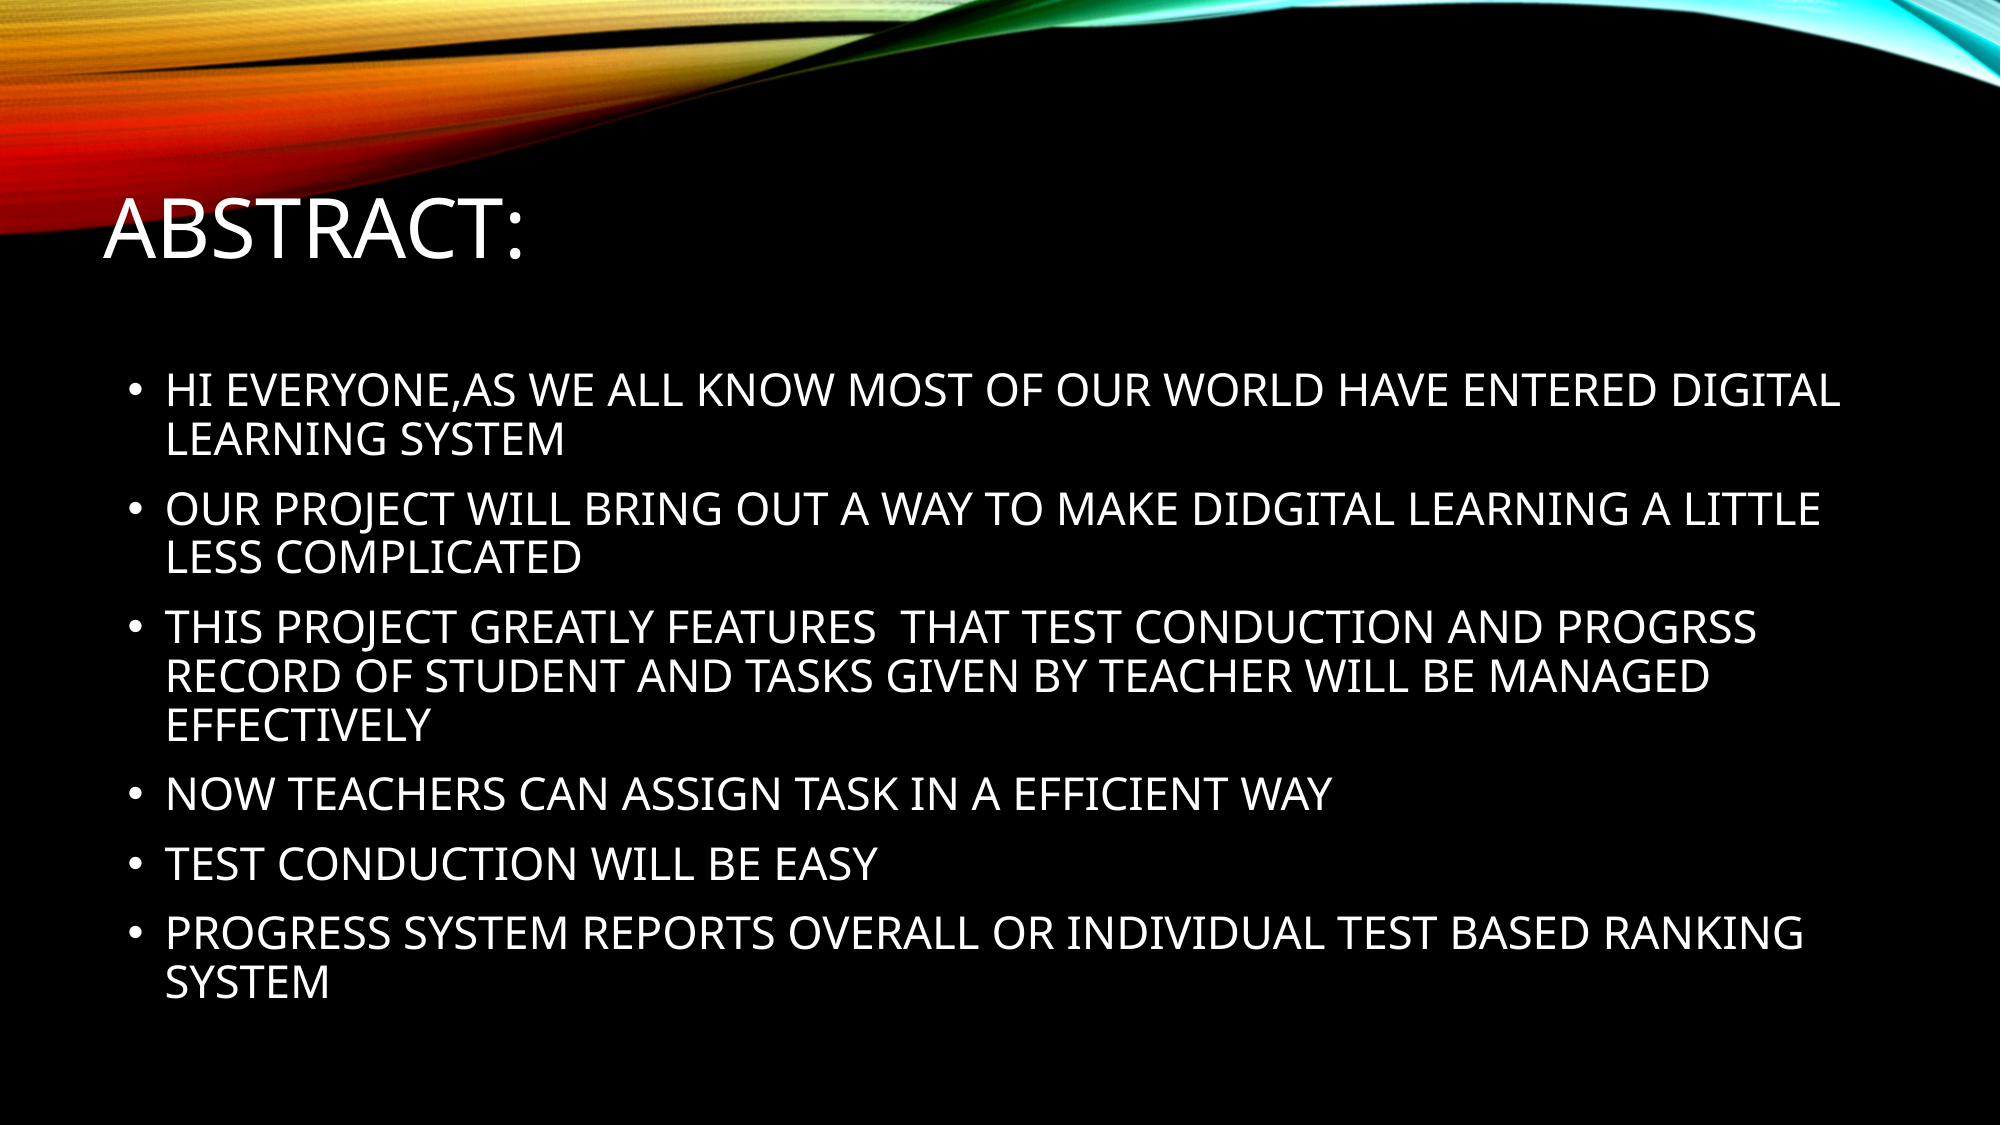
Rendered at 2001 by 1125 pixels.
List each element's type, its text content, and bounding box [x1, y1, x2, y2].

title ABSTRACT: [88, 125, 1888, 338]
list HI EVERYONE,AS WE ALL KNOW MOST OF OUR WORLD HAVE ENTERED DIGITAL LEARNING SYSTEM OUR PROJECT WILL BRING OUT A WAY TO MAKE DIDGITAL LEARNING A LITTLE LESS COMPLICATED THIS PROJECT GREATLY FEATURES THAT TEST CONDUCTION AND PROGRSS RECORD OF STUDENT AND TASKS GIVEN BY TEACHER WILL BE MANAGED EFFECTIVELY NOW TEACHERS CAN ASSIGN TASK IN A EFFICIENT WAY TEST CONDUCTION WILL BE EASY PROGRESS SYSTEM REPORTS OVERALL OR INDIVIDUAL TEST BASED RANKING SYSTEM [112, 360, 1888, 1021]
picture [0, 0, 2000, 237]
